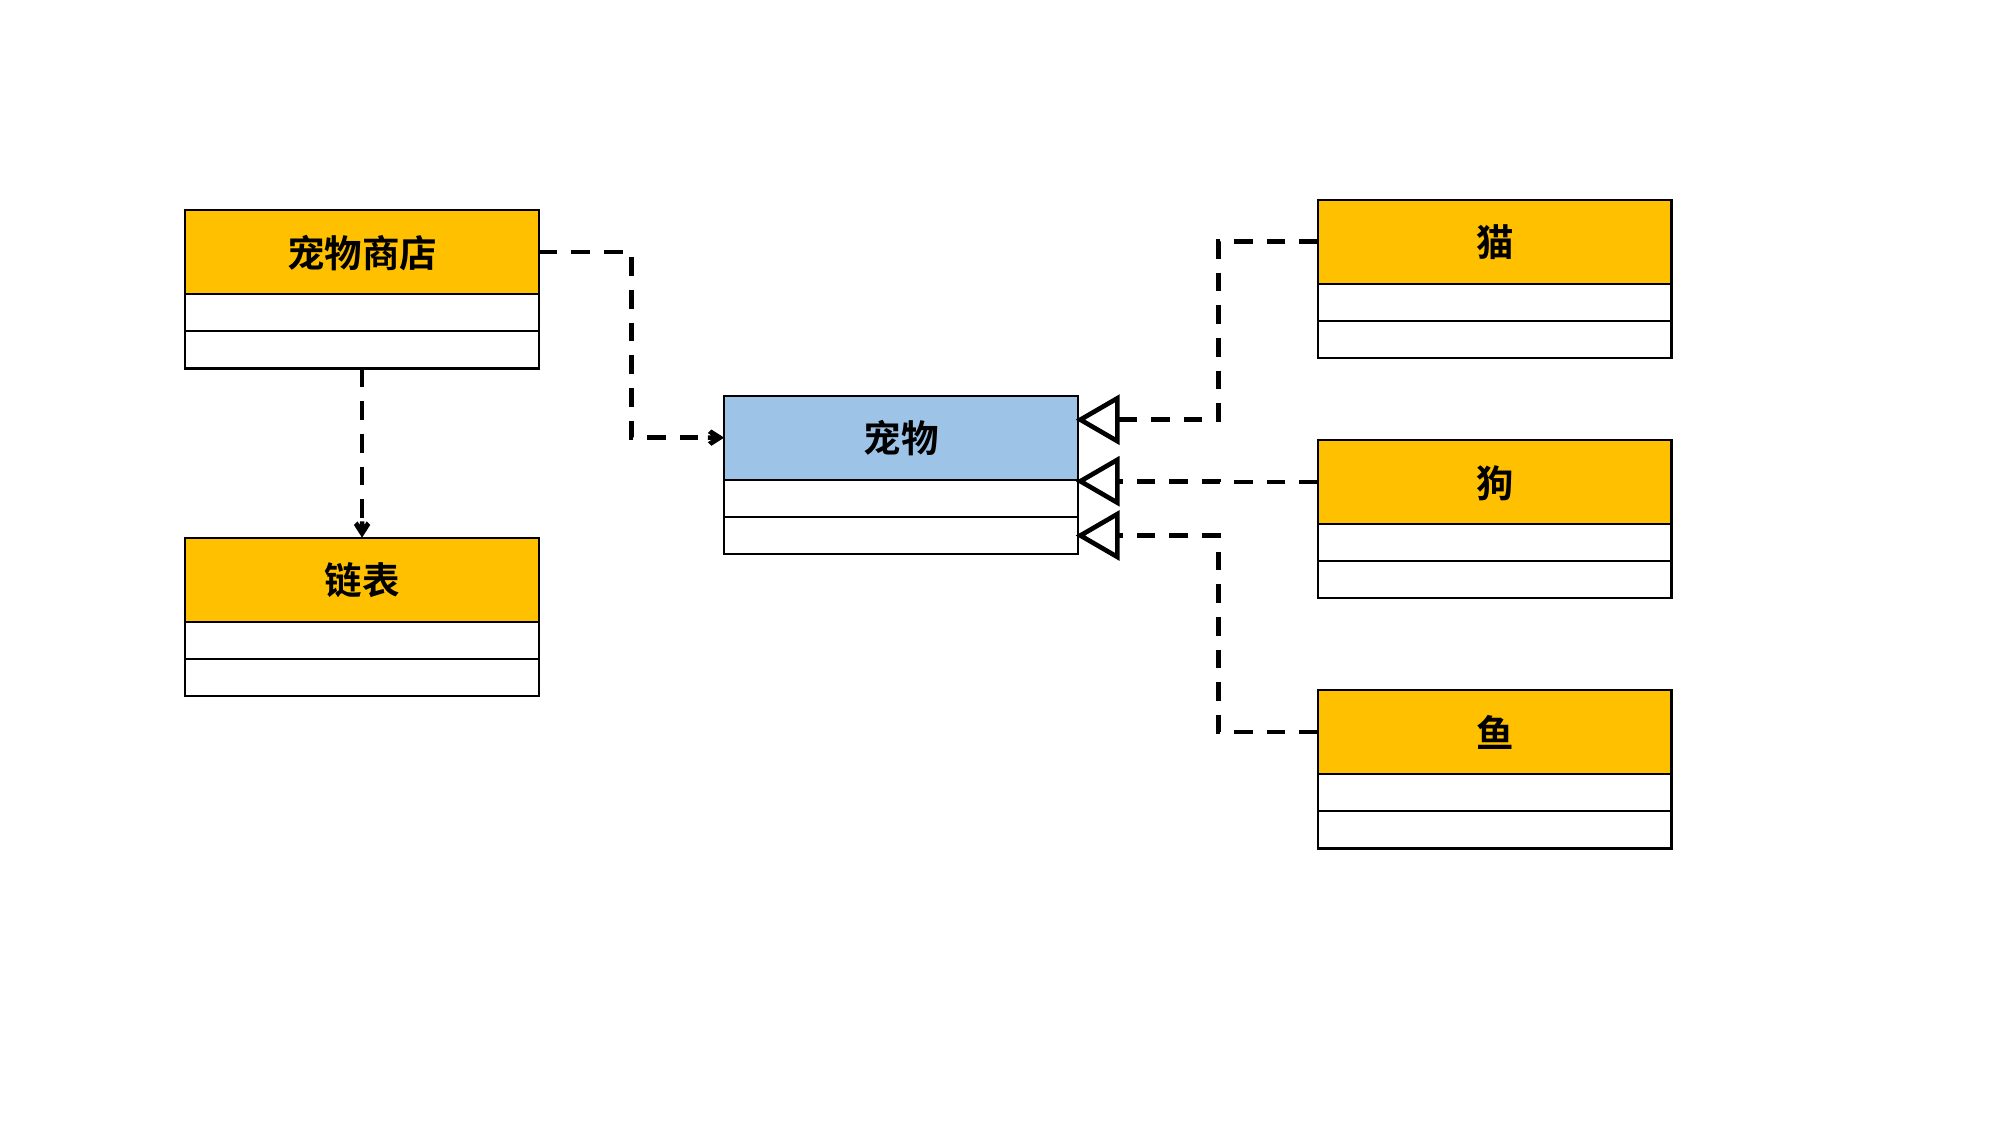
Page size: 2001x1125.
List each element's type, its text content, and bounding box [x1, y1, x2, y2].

text_box [723, 479, 1079, 516]
text_box [1078, 512, 1119, 558]
text_box 狗 [1317, 439, 1673, 523]
text_box [1318, 283, 1673, 320]
text_box [1317, 523, 1673, 560]
text_box [184, 330, 538, 370]
text_box 宠物 [723, 395, 1079, 479]
text_box [184, 658, 540, 697]
text_box [1078, 458, 1119, 505]
text_box 鱼 [1317, 689, 1673, 773]
text_box 链表 [184, 537, 540, 621]
text_box 宠物商店 [184, 209, 540, 293]
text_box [1117, 241, 1318, 420]
text_box [723, 516, 1079, 555]
text_box [184, 293, 538, 330]
text_box [1317, 810, 1673, 850]
text_box [1318, 560, 1673, 599]
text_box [538, 252, 725, 438]
text_box [1078, 397, 1119, 443]
text_box [1318, 320, 1673, 359]
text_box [1117, 535, 1318, 733]
text_box [1317, 773, 1673, 810]
text_box 猫 [1317, 199, 1673, 283]
text_box [184, 621, 540, 658]
